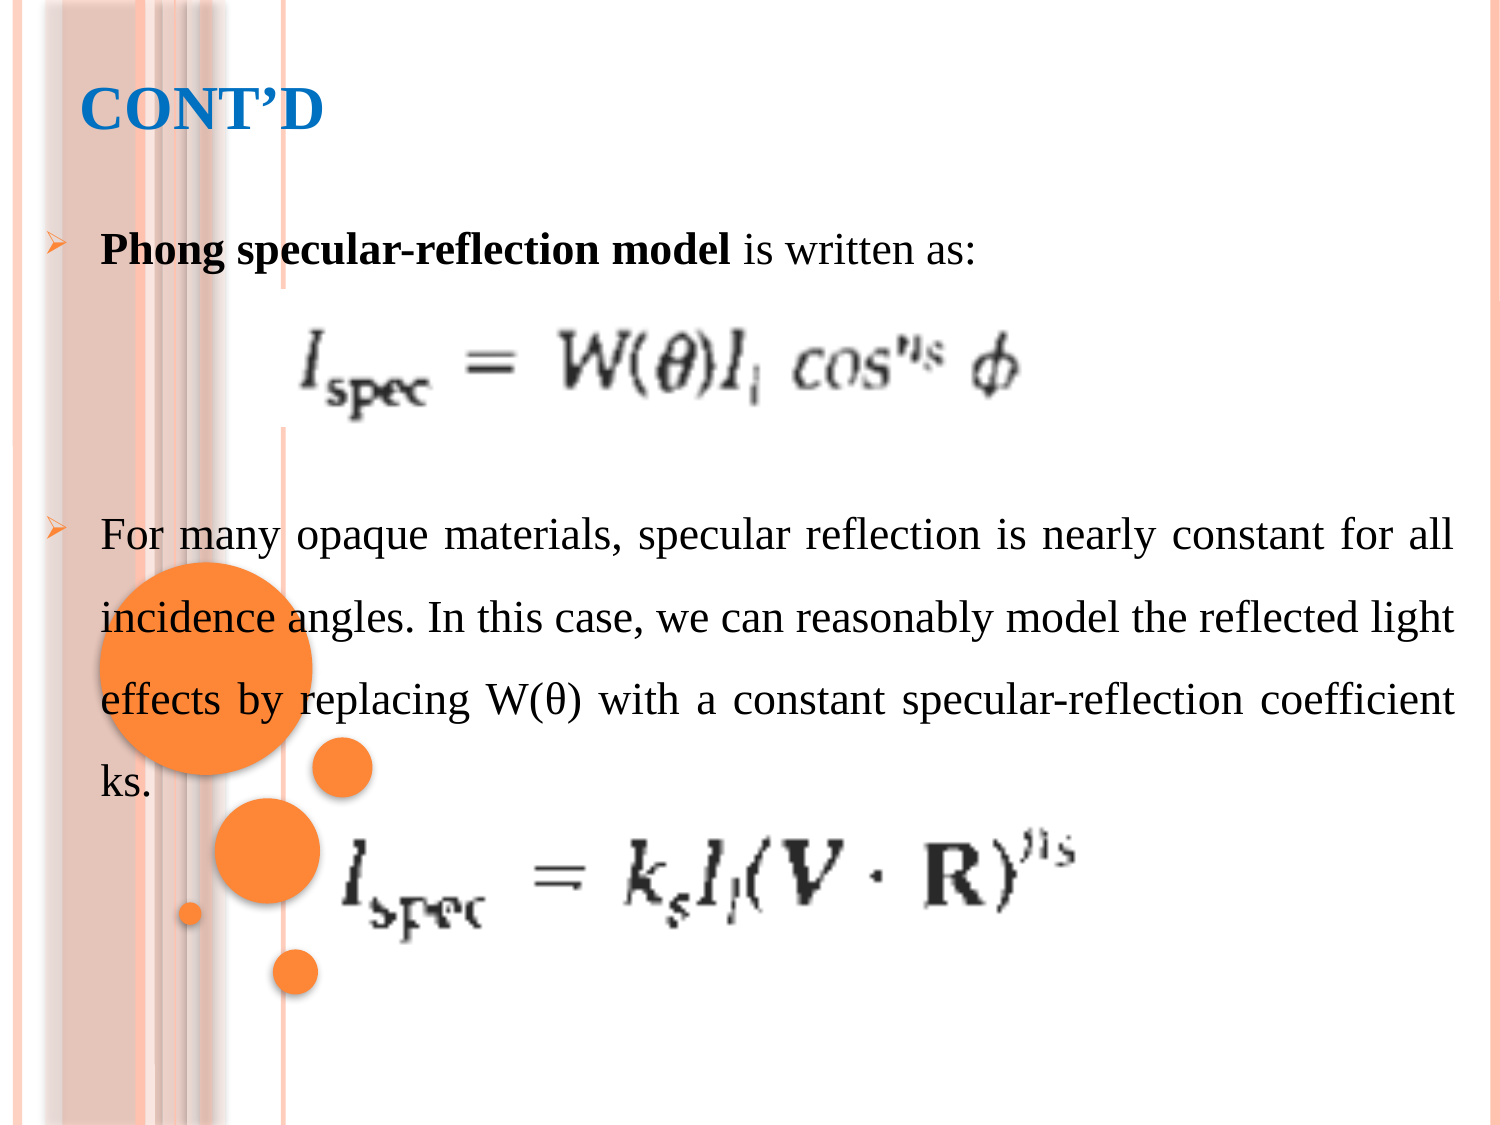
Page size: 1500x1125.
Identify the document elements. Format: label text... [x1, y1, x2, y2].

title Cont’d [64, 54, 1447, 149]
subtitle Phong specular-reflection model is written as: For many opaque materials, specular reflection is nearly constant for all incidence angles. In this case, we can reasonably model the reflected light effects by replacing W(θ) with a constant specular-reflection coefficient ks. [29, 184, 1471, 976]
picture [276, 289, 1058, 428]
picture [335, 809, 1176, 1000]
